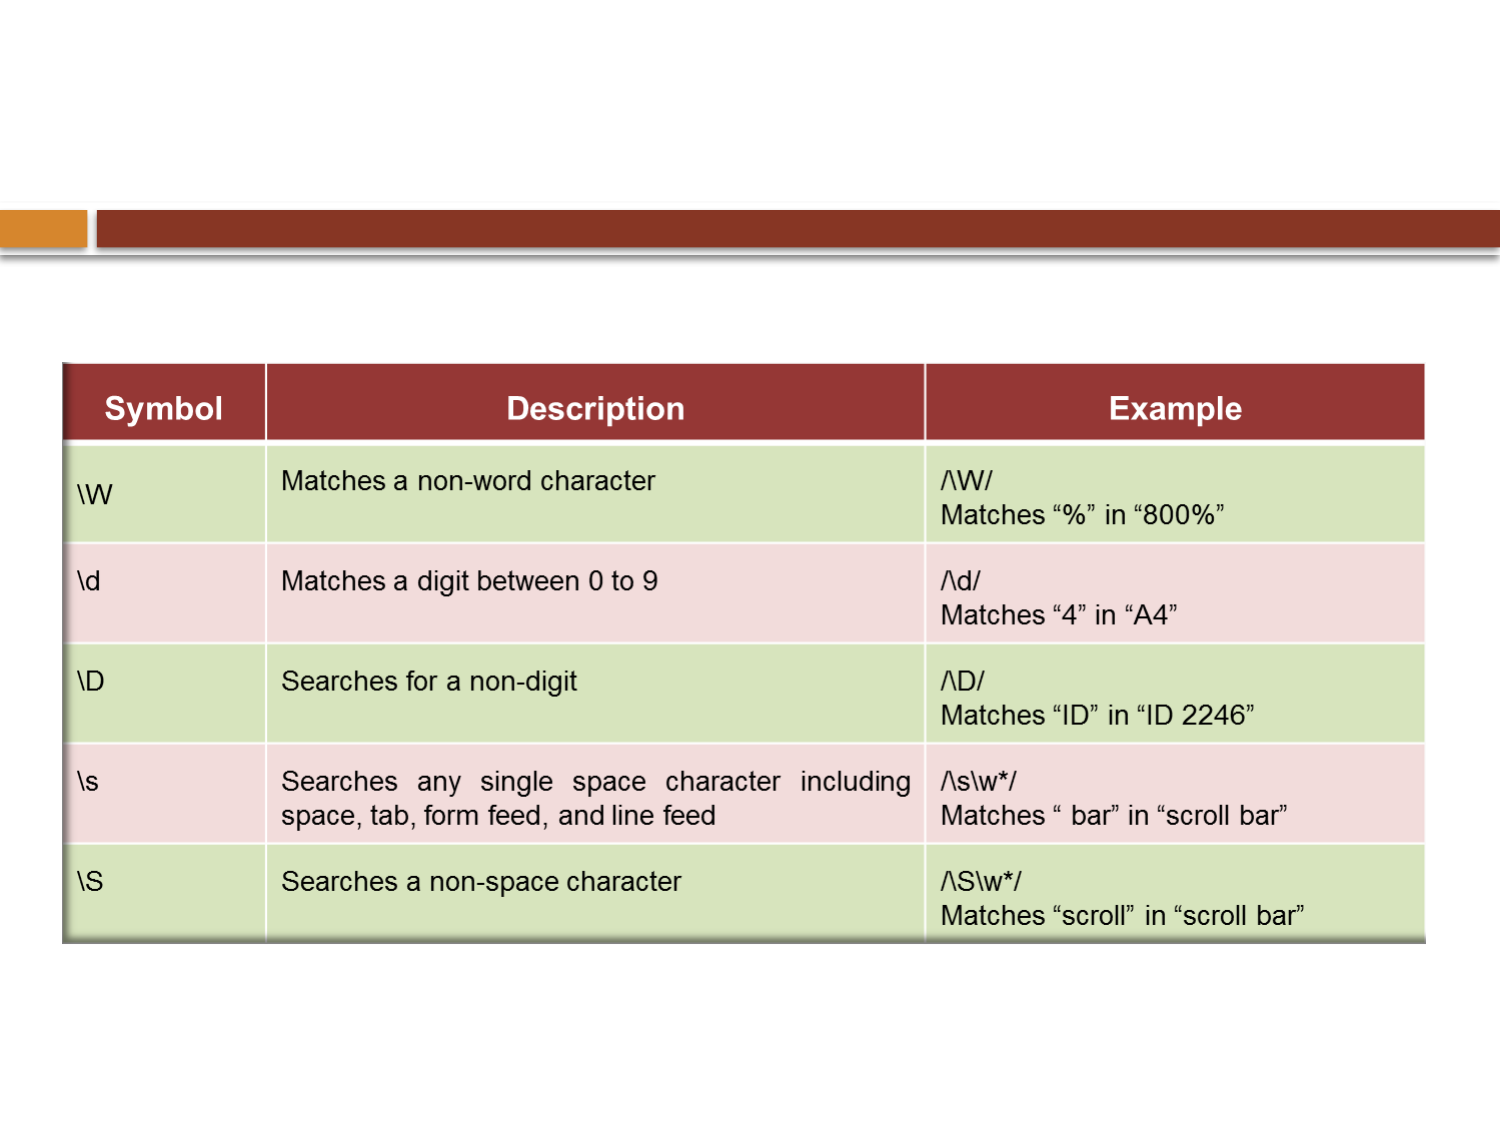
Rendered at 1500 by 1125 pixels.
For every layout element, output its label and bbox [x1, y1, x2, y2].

list [62, 362, 1426, 949]
